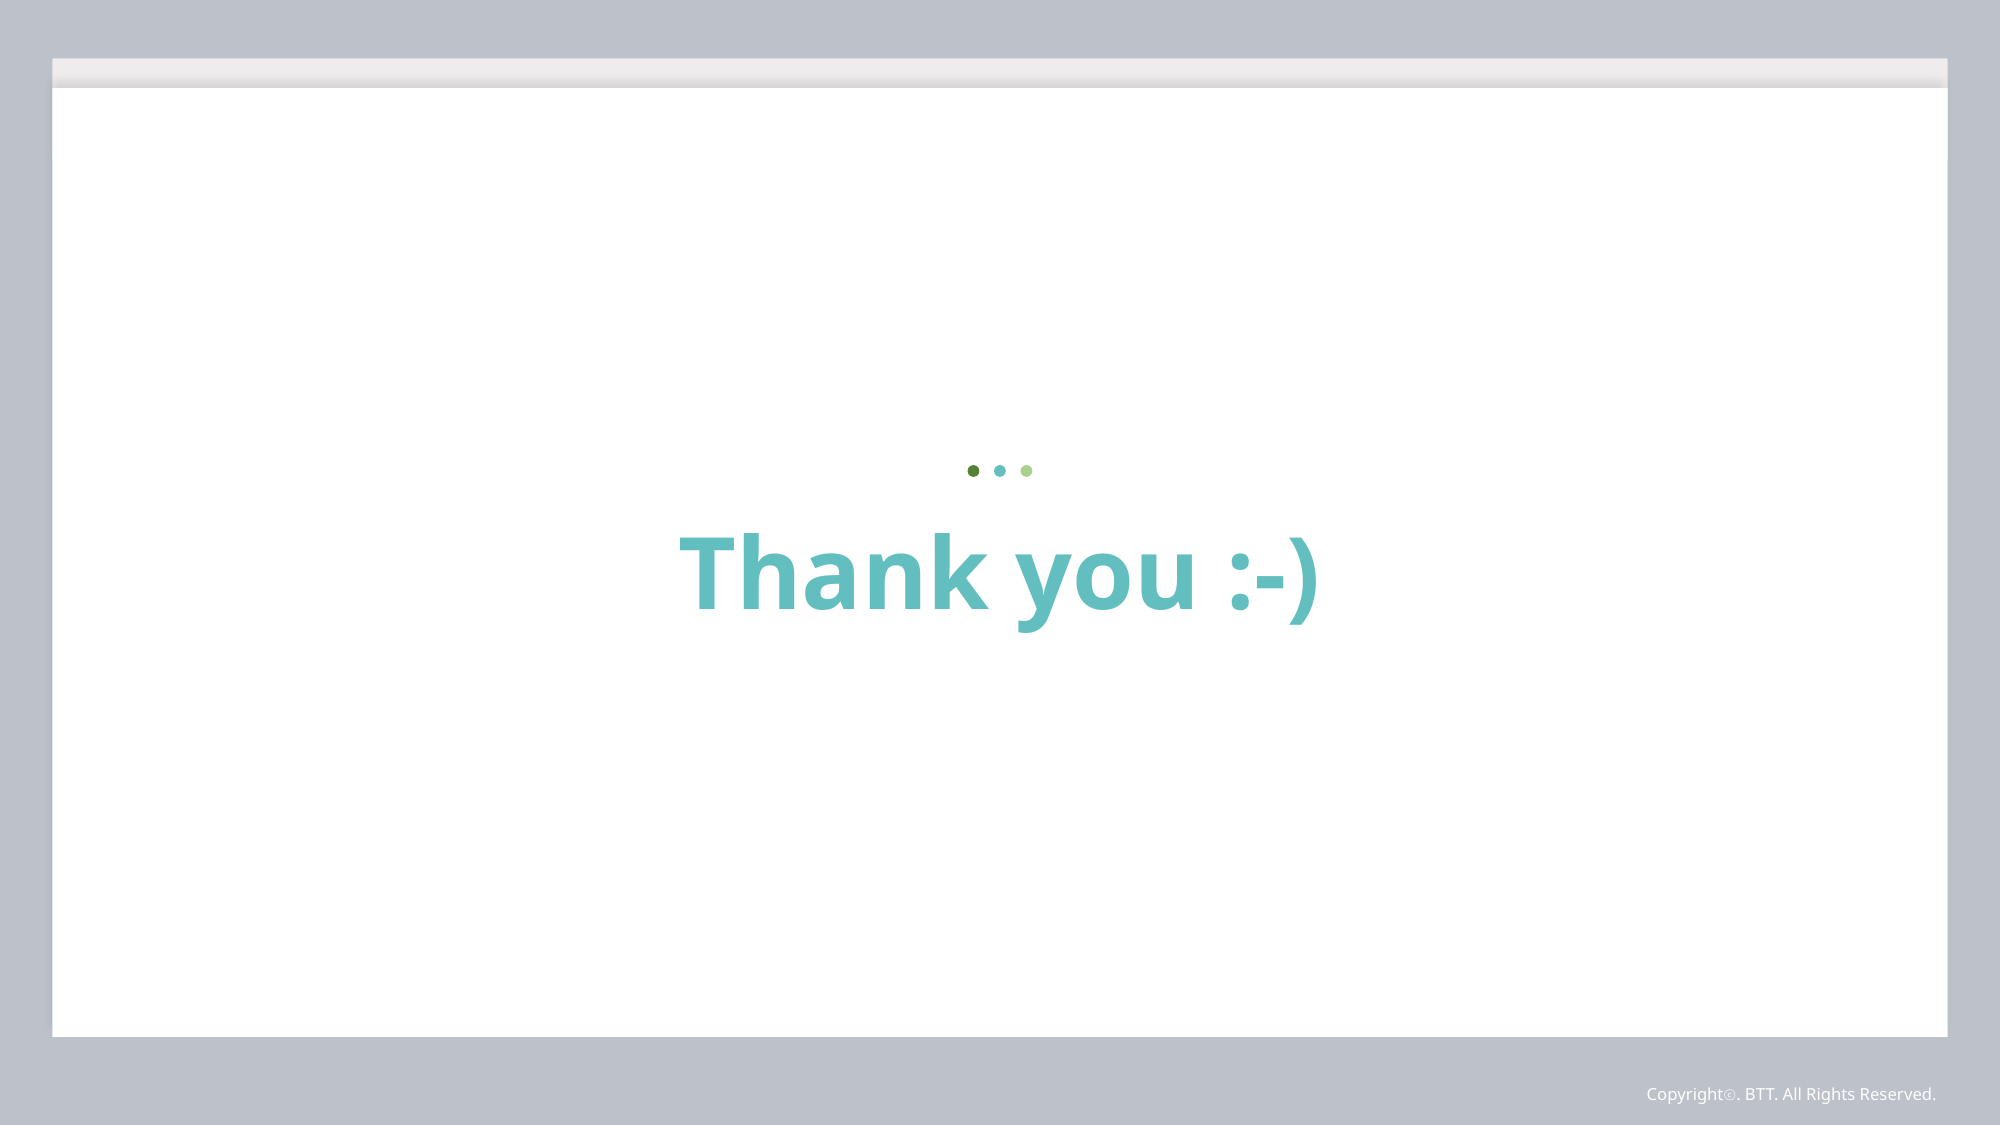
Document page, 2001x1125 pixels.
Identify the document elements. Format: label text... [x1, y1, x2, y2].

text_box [967, 465, 1033, 477]
text_box Copyrightⓒ. BTT. All Rights Reserved. [1631, 1076, 1952, 1112]
text_box Thank you :-) [663, 466, 1337, 638]
